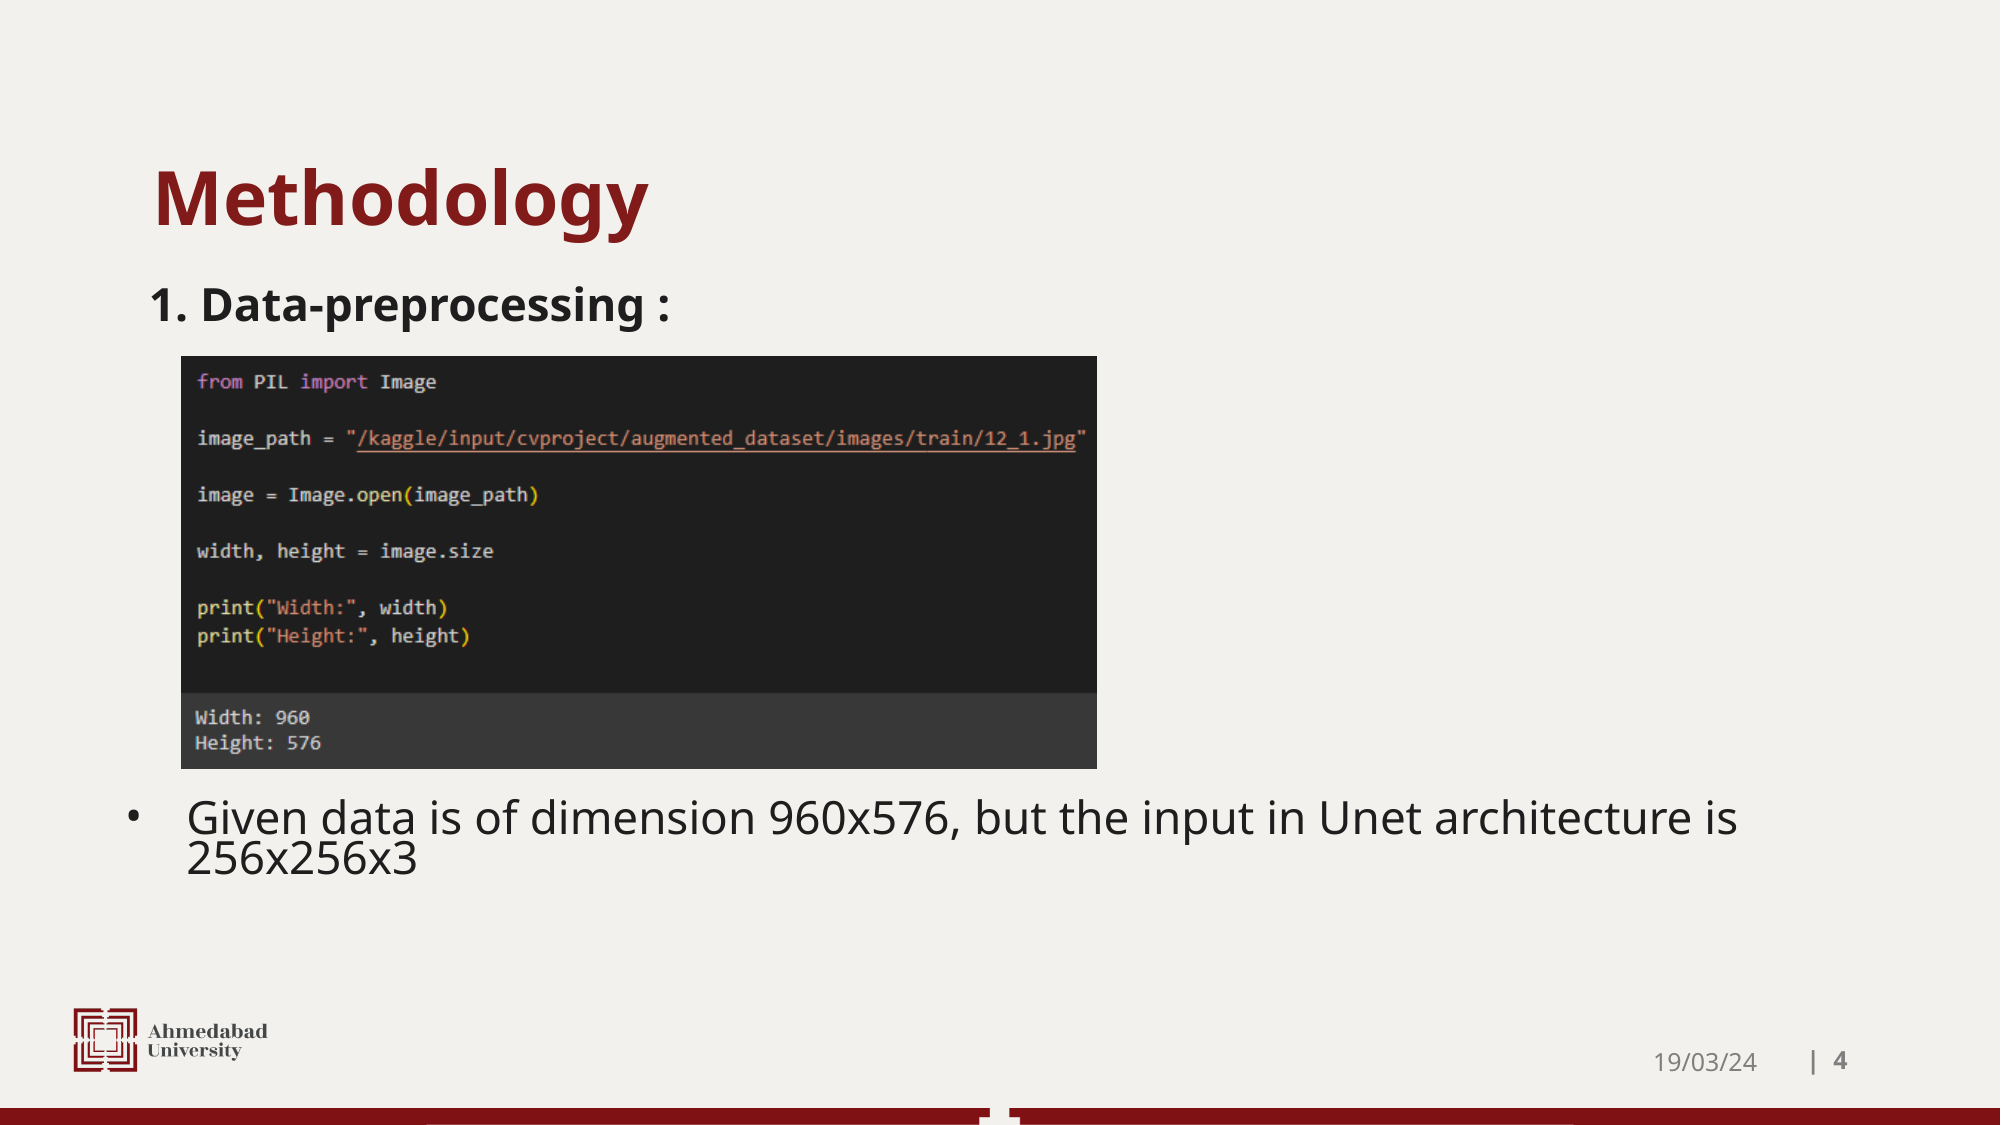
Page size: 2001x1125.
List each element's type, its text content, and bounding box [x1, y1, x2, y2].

slide_number | ‹#› [1773, 1030, 1863, 1093]
title Methodology [137, 32, 1863, 250]
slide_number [1299, 1050, 1773, 1093]
picture [181, 356, 1097, 769]
picture [58, 990, 283, 1089]
picture [0, 1108, 2000, 1125]
list 1. Data-preprocessing : Given data is of dimension 960x576, but the input in Unet architecture is 256x256x3 [96, 283, 1822, 1050]
